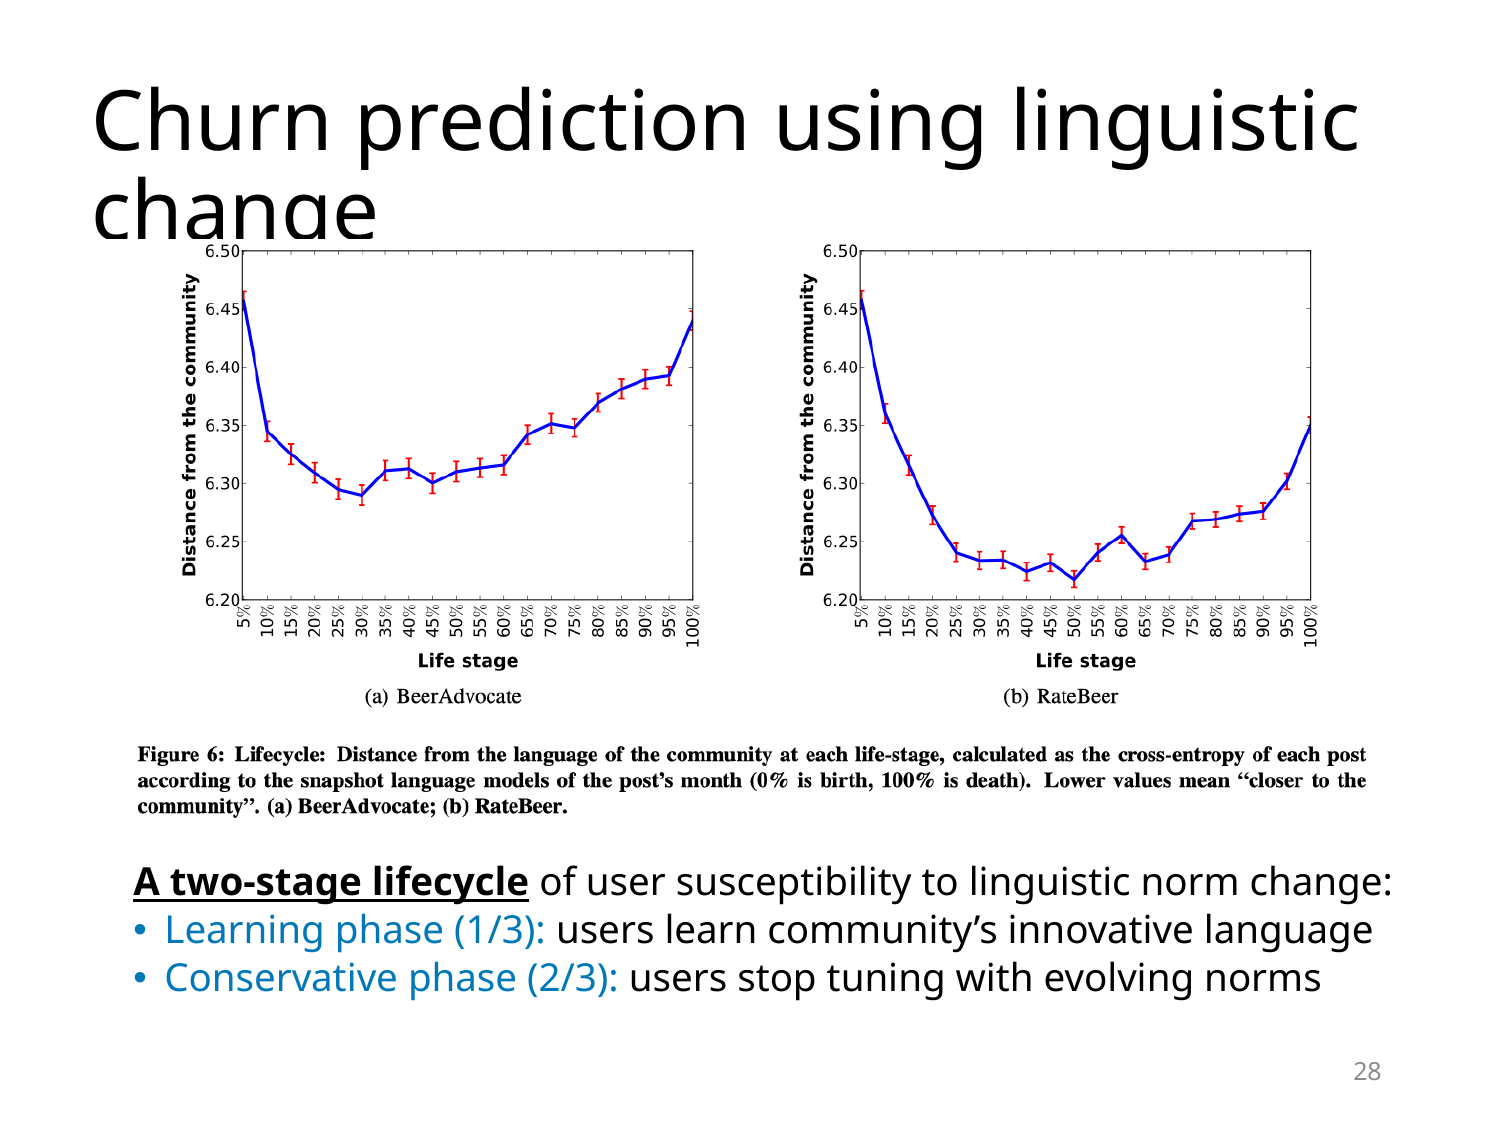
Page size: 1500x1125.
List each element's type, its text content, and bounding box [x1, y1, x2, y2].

title Churn prediction using linguistic change [76, 59, 1474, 278]
picture [107, 239, 1383, 822]
text_box A two-stage lifecycle of user susceptibility to linguistic norm change: Learning phase (1/3): users learn community’s innovative language Conservative phase (2/3): users stop tuning with evolving norms [118, 855, 1500, 1066]
slide_number 28 [1059, 1066, 1397, 1103]
